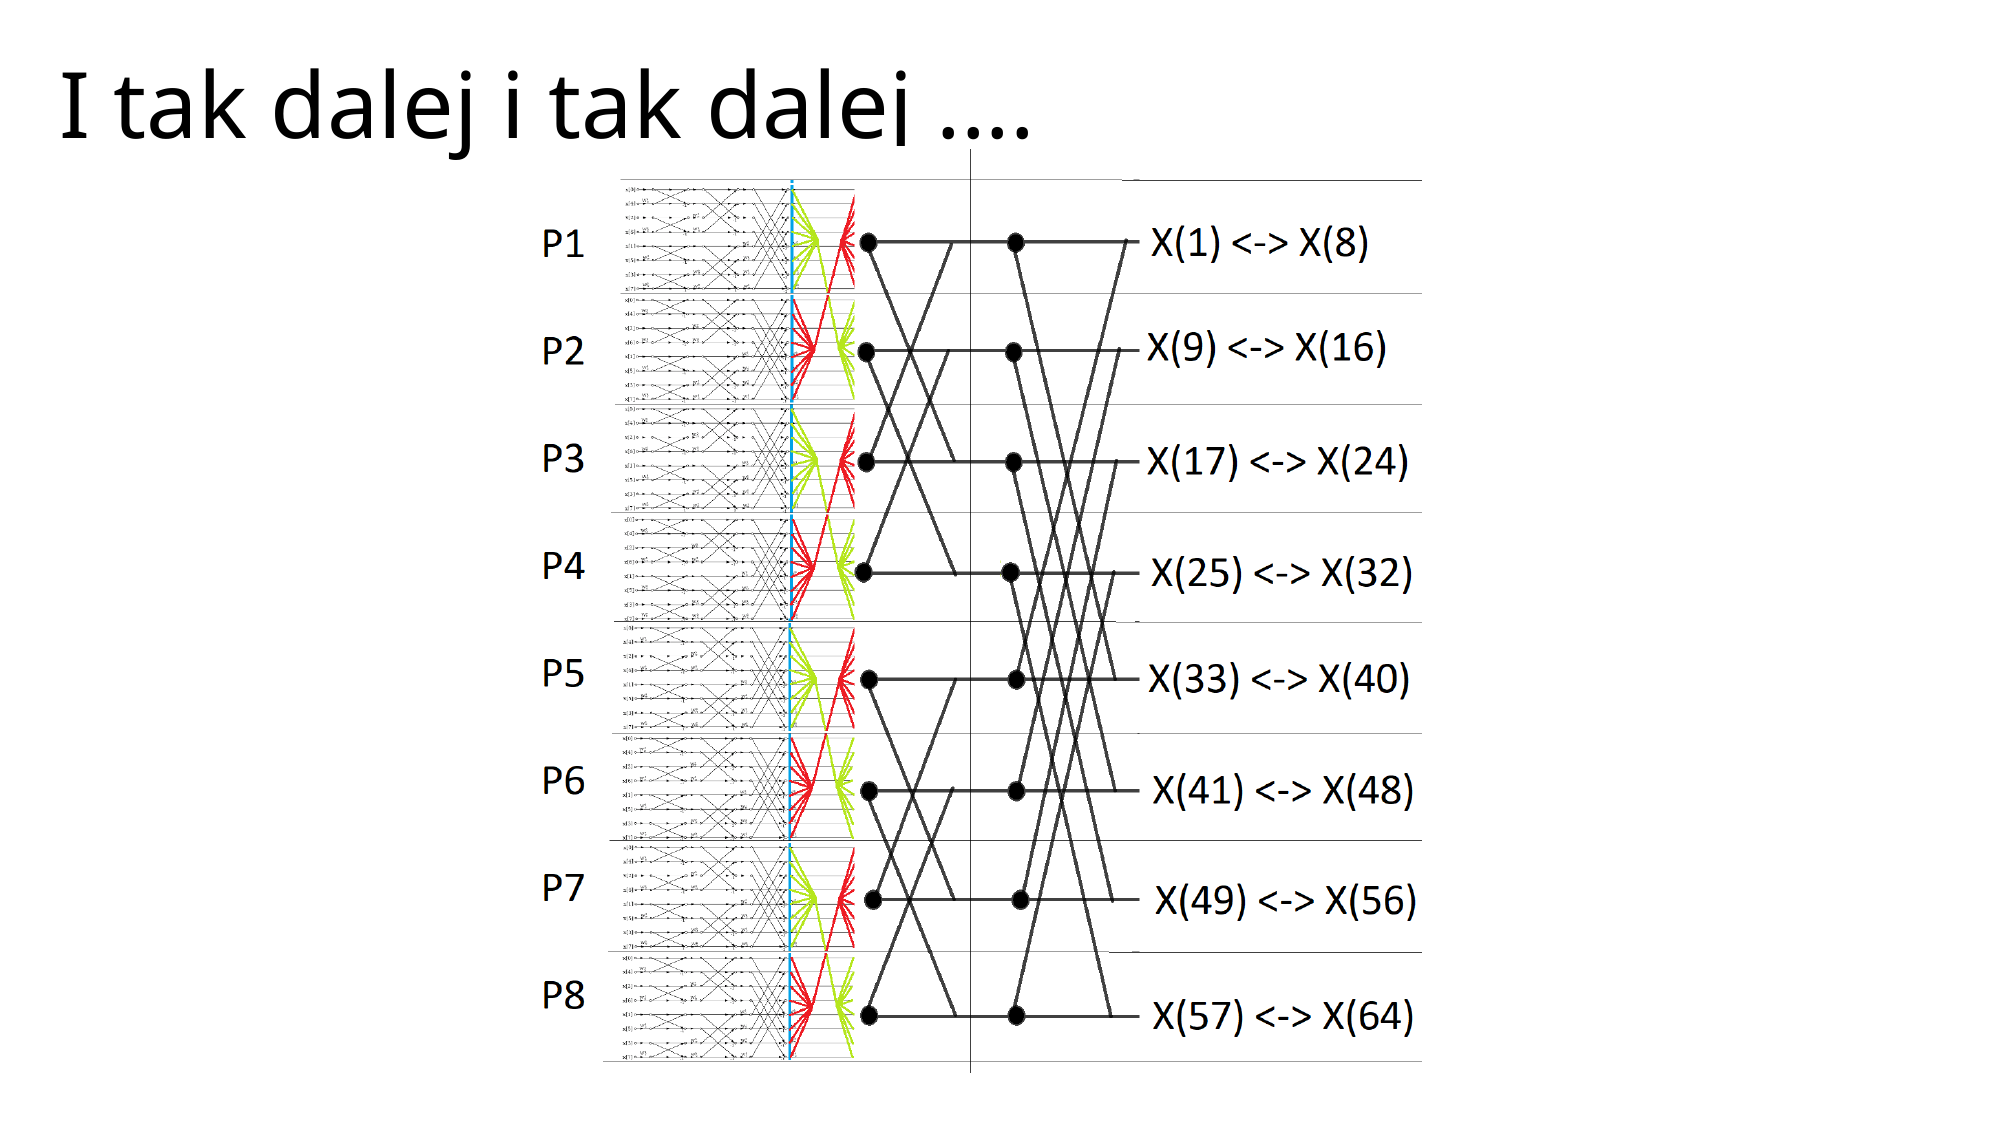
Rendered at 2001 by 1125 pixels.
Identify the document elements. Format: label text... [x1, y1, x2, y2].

title I tak dalej i tak dalej .... [44, 0, 1770, 218]
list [528, 146, 1458, 1074]
